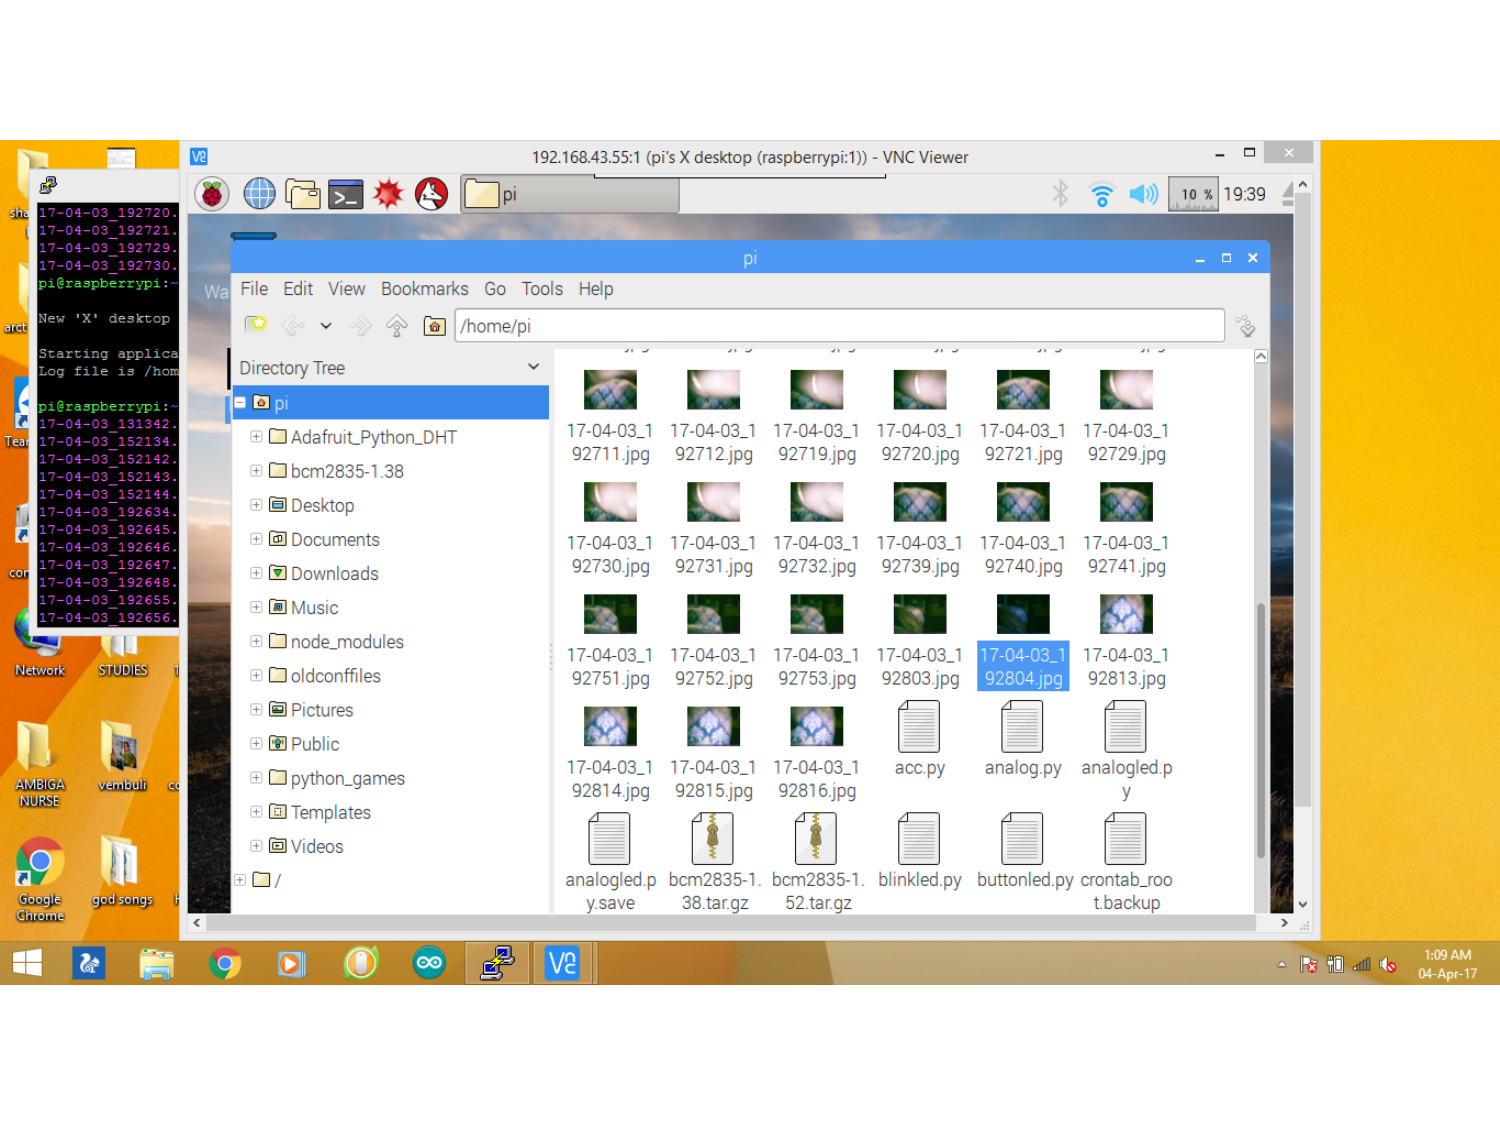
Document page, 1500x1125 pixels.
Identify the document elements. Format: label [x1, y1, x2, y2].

picture [0, 140, 1500, 985]
